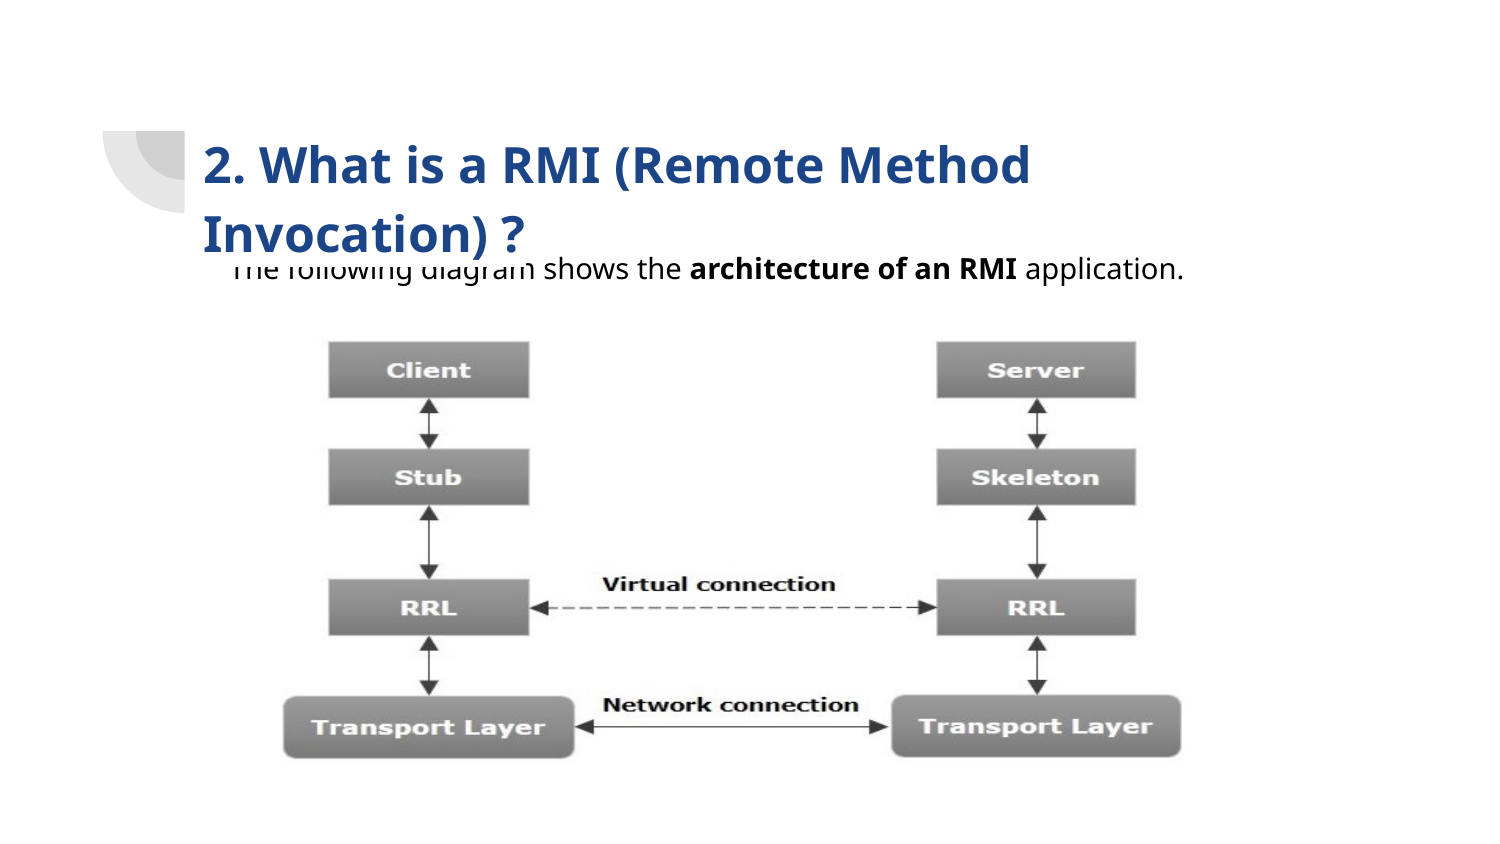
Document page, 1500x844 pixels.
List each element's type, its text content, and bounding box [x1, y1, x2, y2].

list The following diagram shows the architecture of an RMI application. [213, 230, 1368, 819]
title 2. What is a RMI (Remote Method Invocation) ? [188, 109, 1368, 209]
picture [269, 328, 1208, 775]
